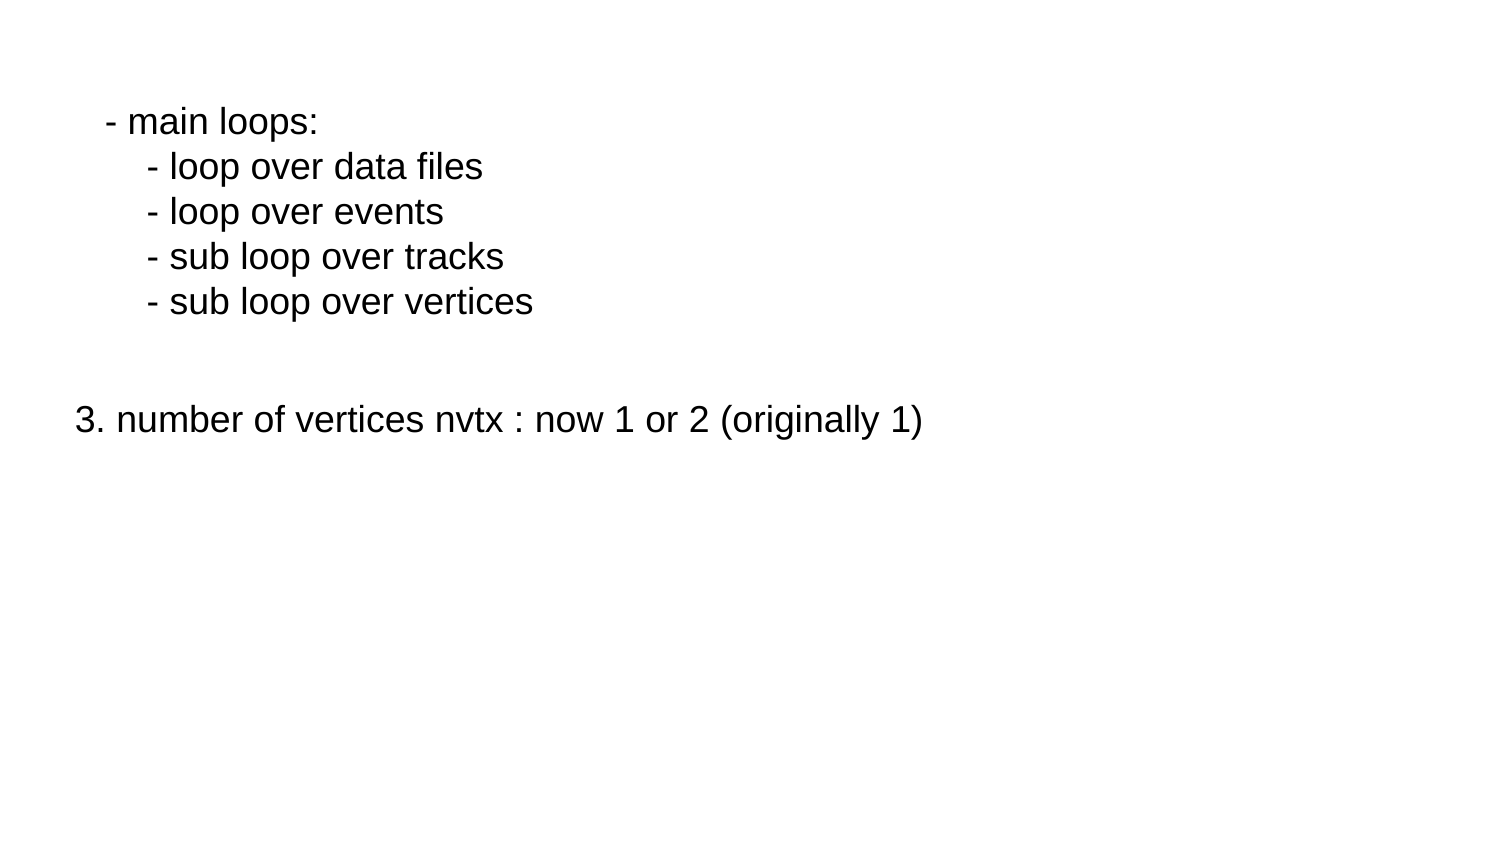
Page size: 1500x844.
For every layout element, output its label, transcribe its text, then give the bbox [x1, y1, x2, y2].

text_box 3. number of vertices nvtx : now 1 or 2 (originally 1) [59, 342, 1425, 627]
text_box - main loops: - loop over data files - loop over events - sub loop over tracks - sub loop over vertices [89, 89, 1245, 330]
